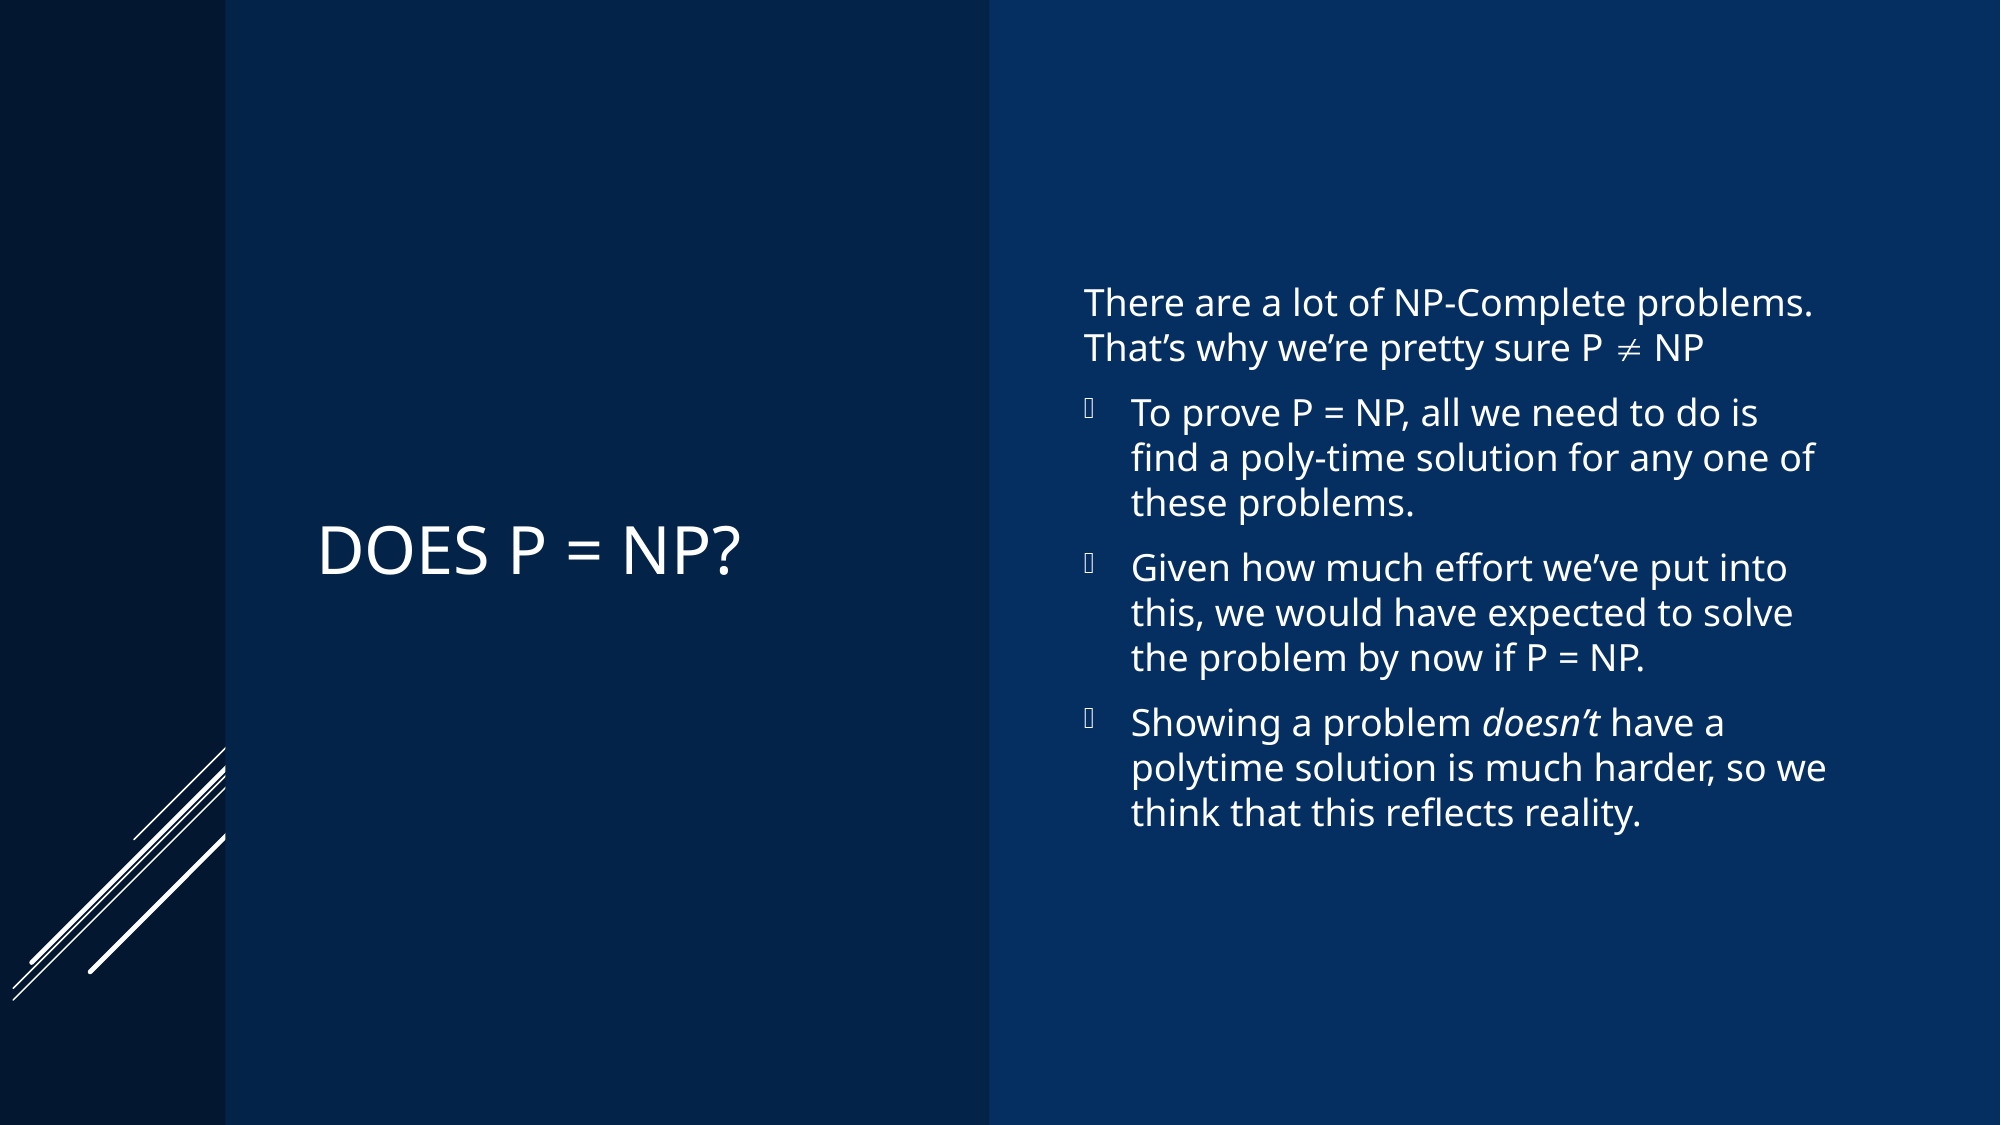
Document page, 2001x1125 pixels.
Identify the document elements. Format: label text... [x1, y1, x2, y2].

text_box [991, 0, 2000, 1125]
text_box [224, 0, 991, 1125]
title Does P = NP? [301, 112, 909, 984]
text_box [12, 727, 247, 1001]
list There are a lot of NP-Complete problems. That’s why we’re pretty sure P  NP To prove P = NP, all we need to do is find a poly-time solution for any one of these problems. Given how much effort we’ve put into this, we would have expected to solve the problem by now if P = NP. Showing a problem doesn’t have a polytime solution is much harder, so we think that this reflects reality. [1069, 112, 1849, 1000]
text_box [0, 0, 224, 1125]
